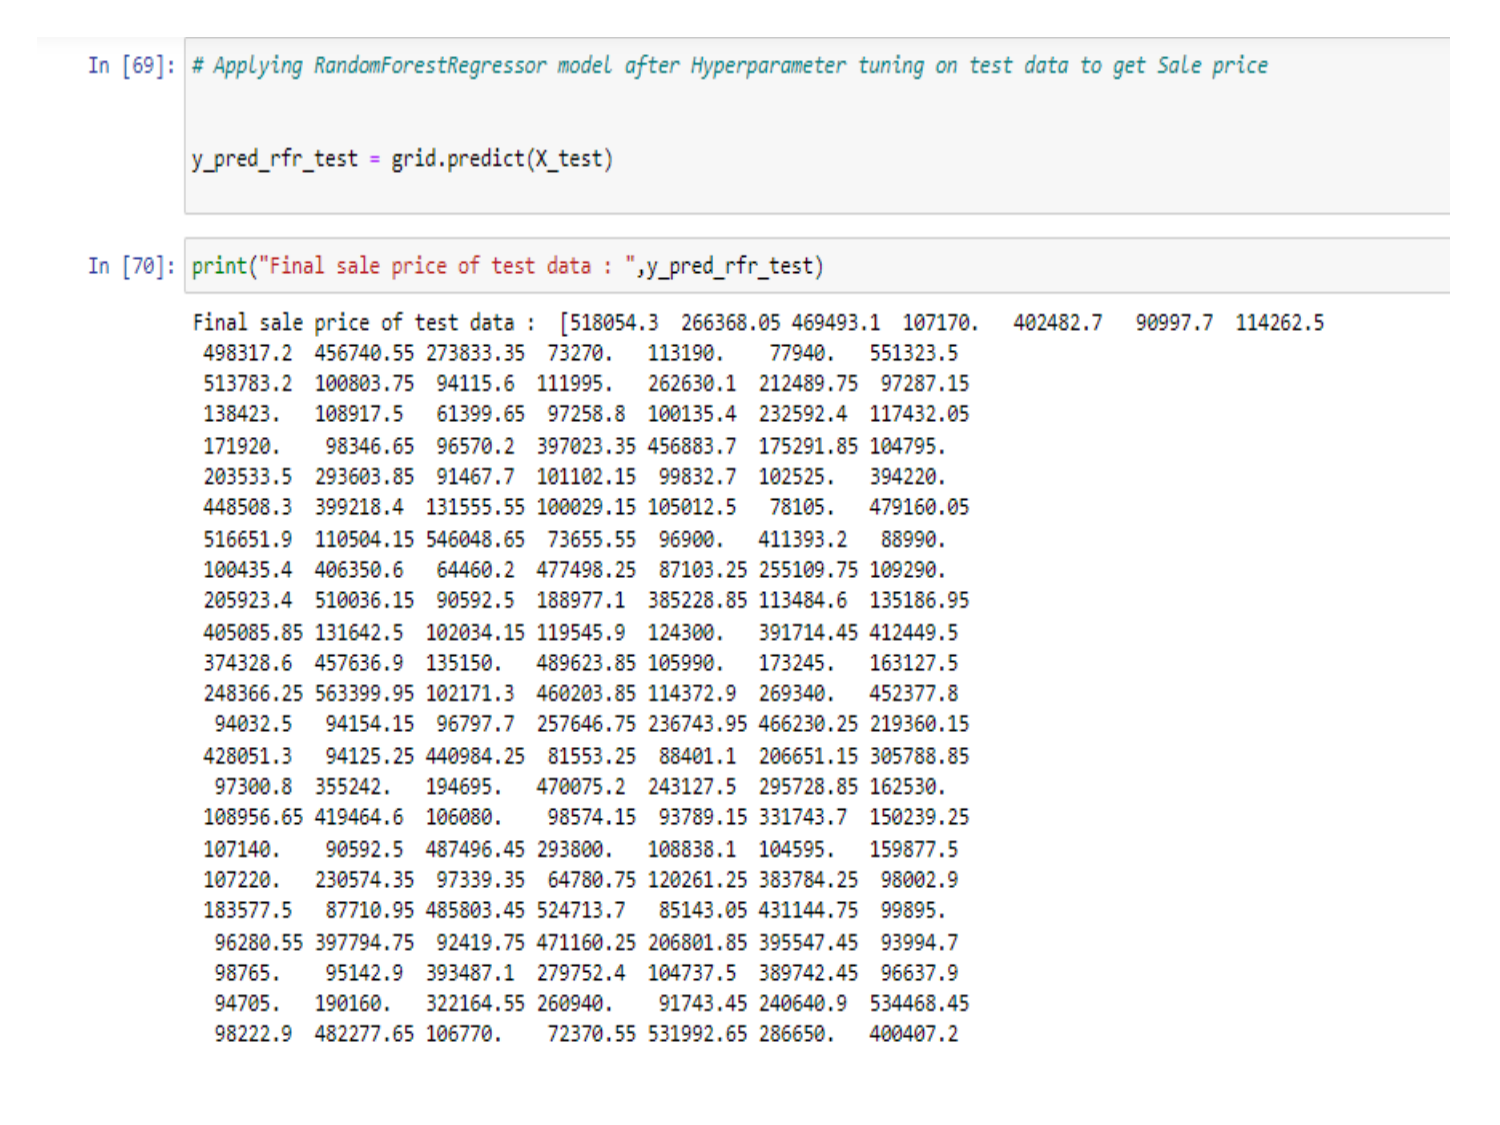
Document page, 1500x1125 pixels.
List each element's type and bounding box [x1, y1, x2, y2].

list [37, 37, 1451, 1051]
